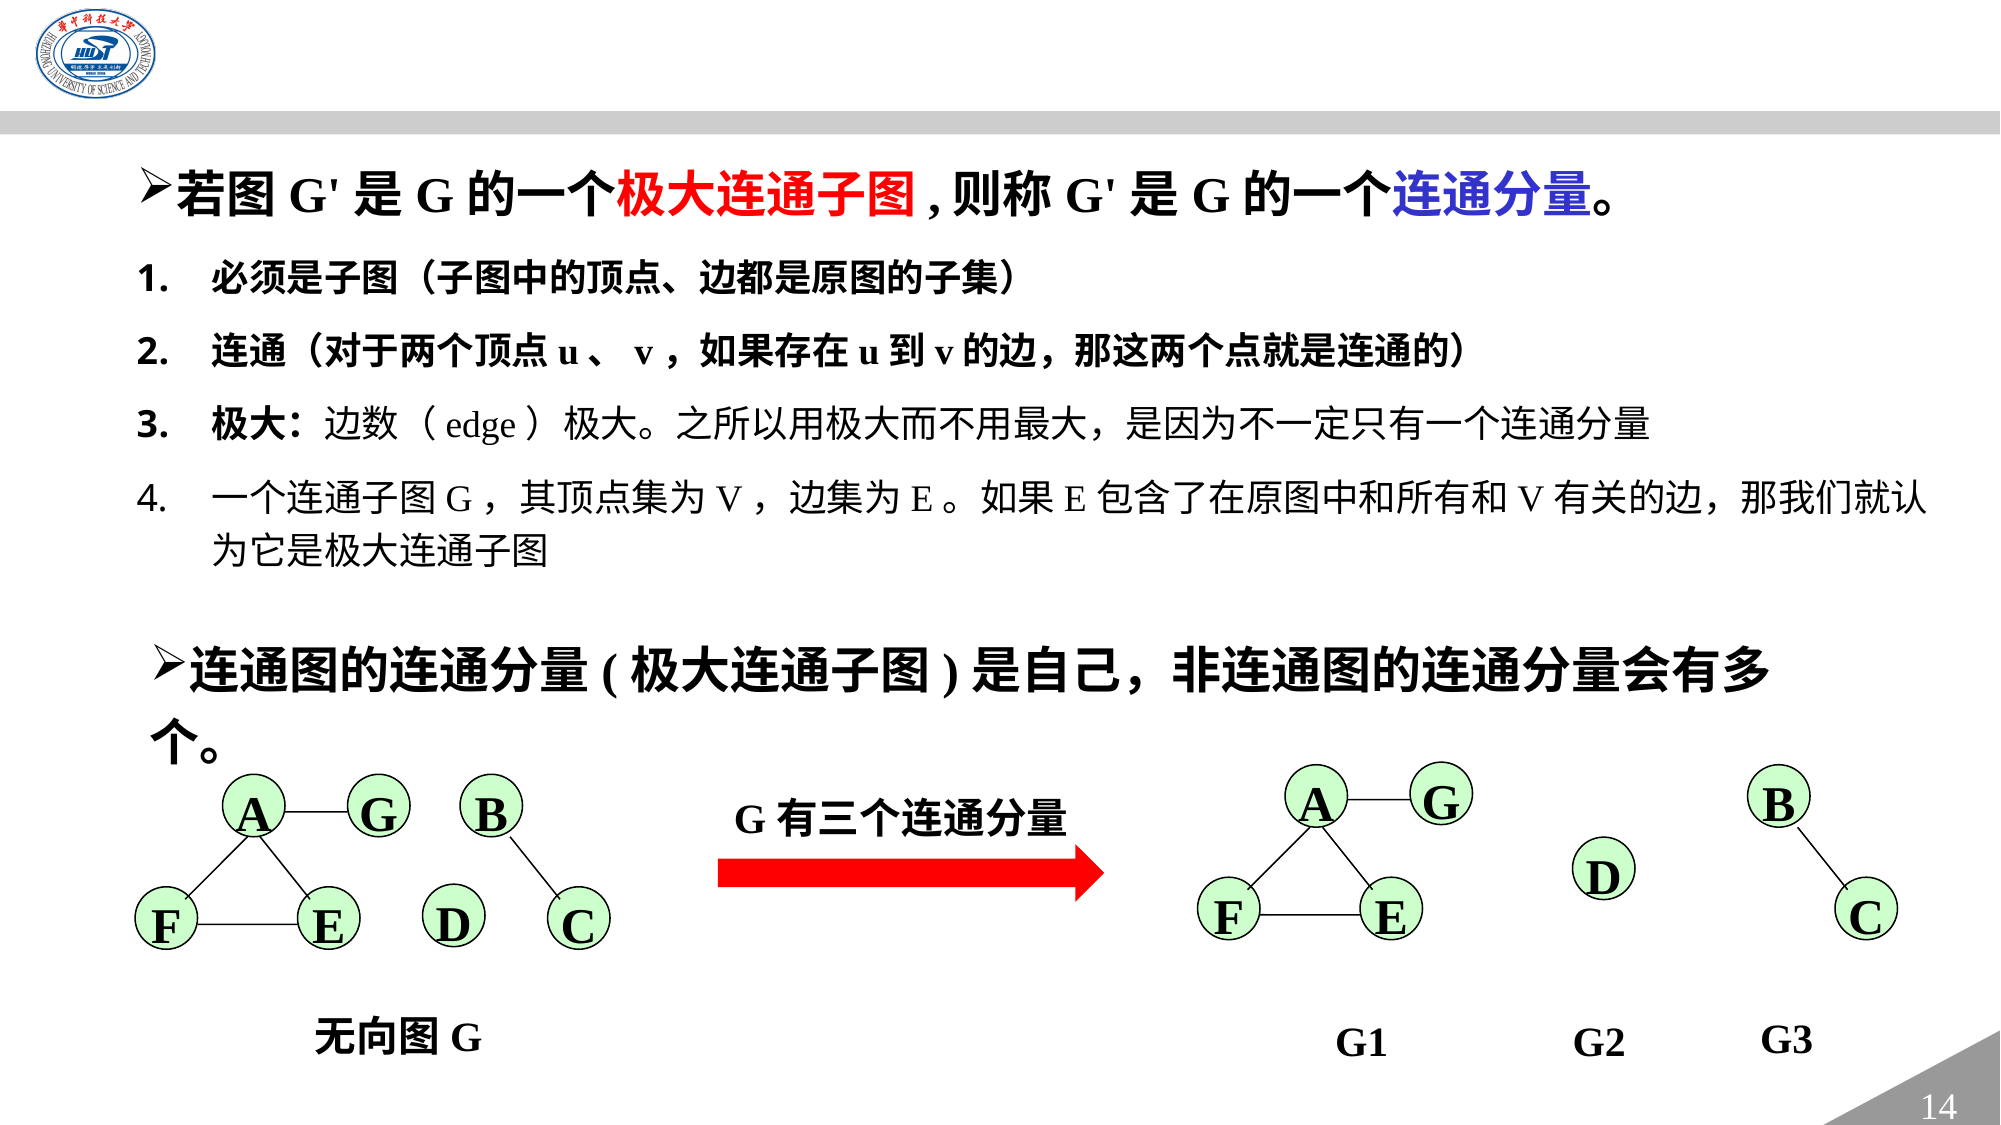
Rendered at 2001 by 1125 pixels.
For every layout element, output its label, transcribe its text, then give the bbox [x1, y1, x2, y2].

text_box 连通图的连通分量(极大连通子图)是自己，非连通图的连通分量会有多个。 [135, 619, 1836, 778]
text_box [717, 844, 1105, 902]
text_box 若图G'是G的一个极大连通子图,则称G'是G的一个连通分量。 必须是子图（子图中的顶点、边都是原图的子集） 连通（对于两个顶点u、v，如果存在u到v的边，那这两个点就是连通的） 极大：边数（edge）极大。之所以用极大而不用最大，是因为不一定只有一个连通分量 一个连通子图G，其顶点集为V，边集为E。如果E包含了在原图中和所有和V有关的边，那我们就认为它是极大连通子图 [121, 142, 1950, 580]
text_box G有三个连通分量 [719, 778, 1084, 849]
picture [35, 8, 156, 99]
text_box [135, 774, 611, 1056]
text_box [1197, 762, 1898, 1061]
